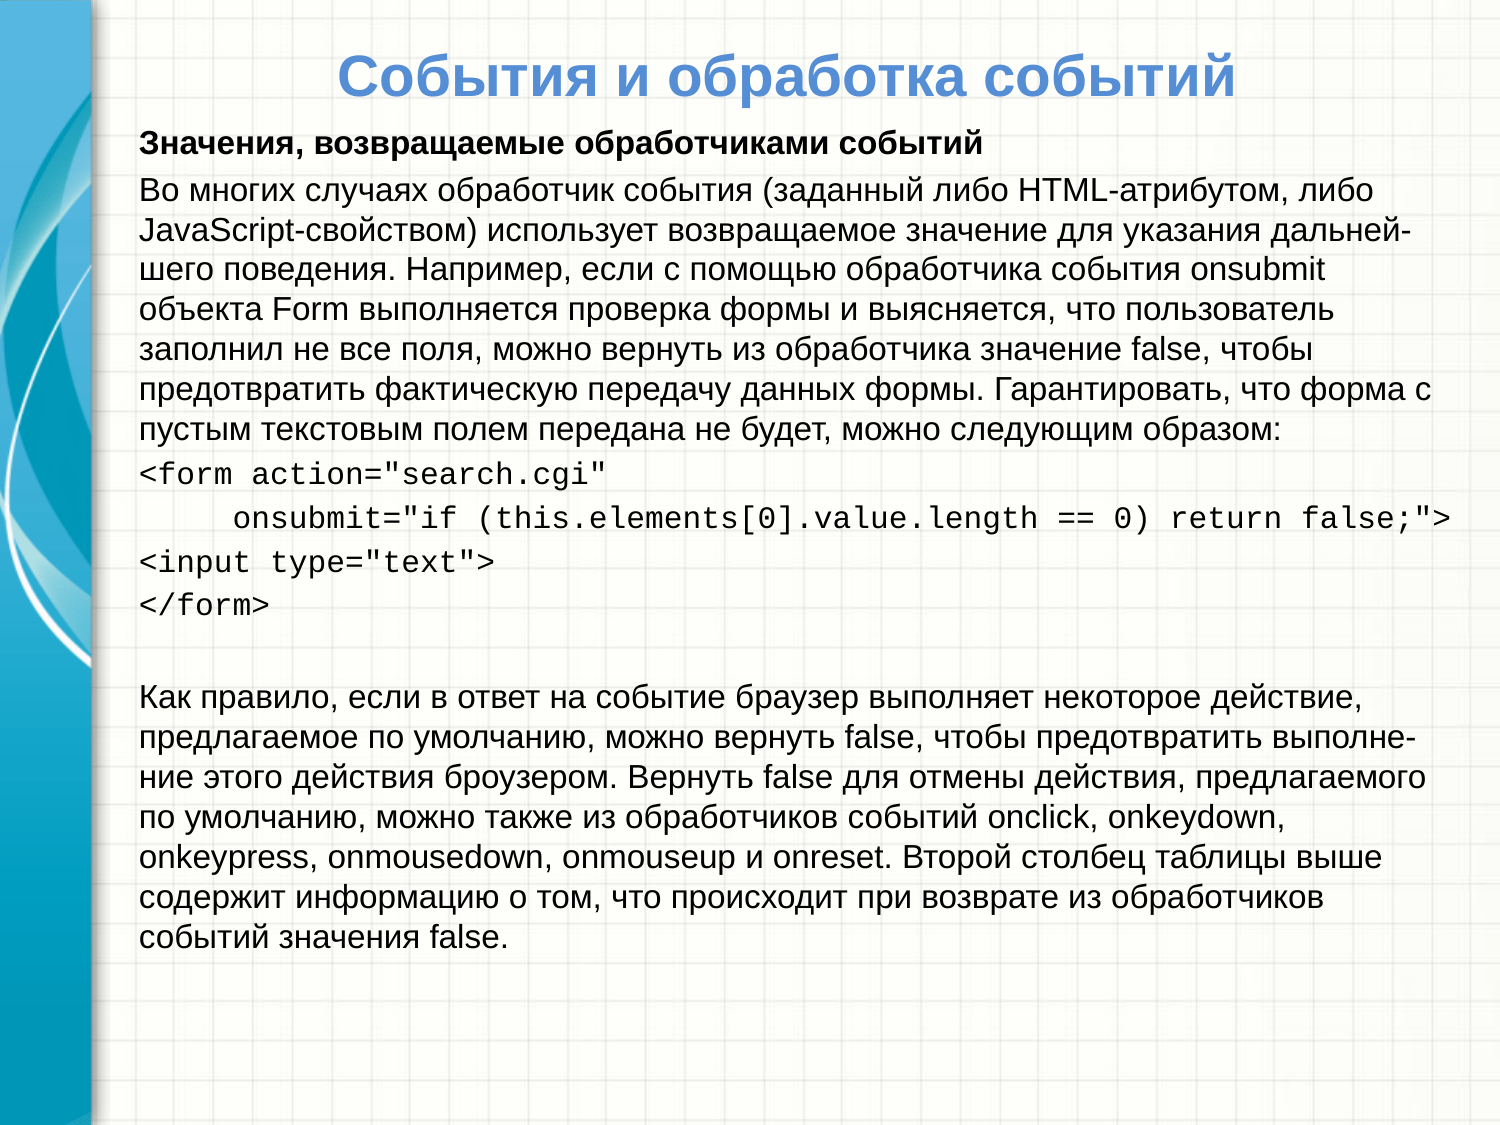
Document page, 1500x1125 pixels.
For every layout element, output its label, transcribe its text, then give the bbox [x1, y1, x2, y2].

list Значения, возвращаемые обработчиками событий Во многих случаях обработчик события (заданный либо HTML-атрибутом, либо JavaSсript-свойством) использует возвращаемое значение для указания дальней-шего поведения. Например, если с помощью обработчика события onsubmit объекта Form выполняется проверка формы и выясняется, что пользователь заполнил не все поля, можно вернуть из обработчика значение false, чтобы предотвратить фактическую передачу данных формы. Гарантировать, что форма с пустым текстовым полем передана не будет, можно следующим образом: <form action="search.cgi" onsubmit="if (this.elements[0].value.length == 0) return false;"> <input type="text"> </form> Как правило, если в ответ на событие браузер выполняет некоторое действие, предлагаемое по умолчанию, можно вернуть false, чтобы предотвратить выполне-ние этого действия броузером. Вернуть false для отмены действия, предлагаемого по умолчанию, можно также из обработчиков событий onclick, onkeydown, onkeypress, onmousedown, onmouseup и onreset. Второй столбец таблицы выше содержит информацию о том, что происходит при возврате из обработчиков событий значения false. [123, 113, 1471, 1059]
picture [0, 0, 1500, 1125]
title События и обработка событий [125, 44, 1450, 102]
